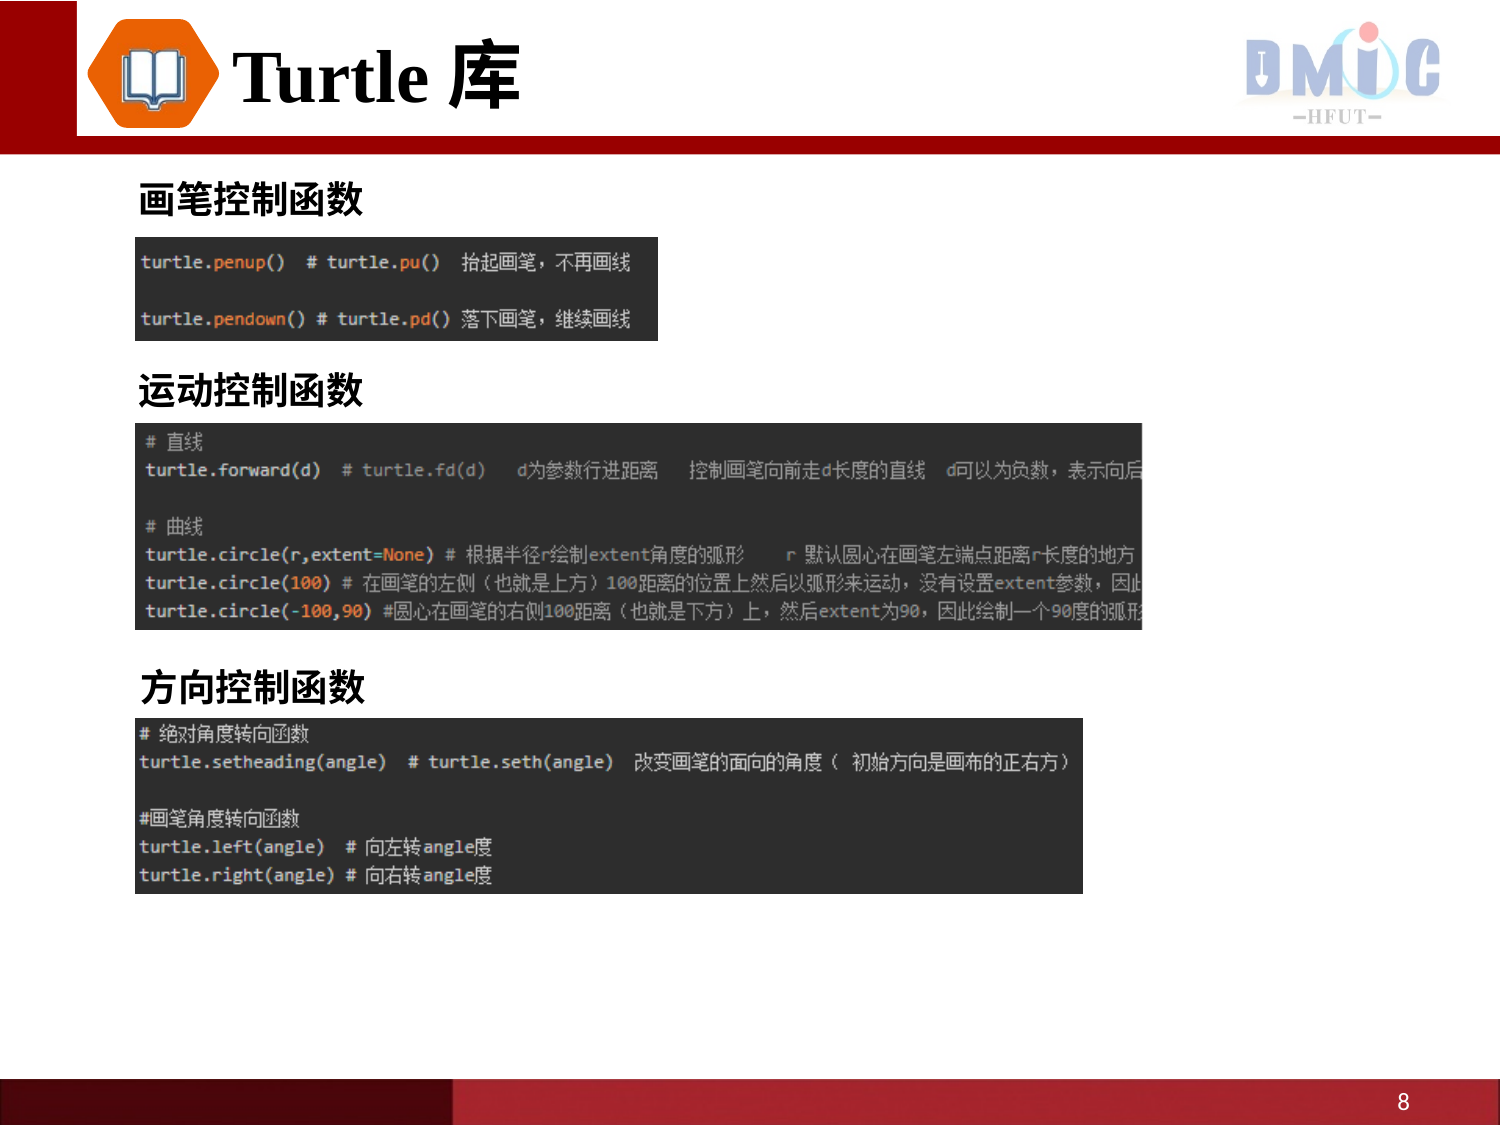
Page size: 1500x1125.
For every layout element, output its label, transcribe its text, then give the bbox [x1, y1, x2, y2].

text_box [0, 18, 898, 129]
text_box 方向控制函数 [125, 656, 540, 762]
picture [0, 1079, 1500, 1125]
picture [135, 422, 1147, 630]
slide_number 8 [1074, 1081, 1425, 1119]
text_box 画笔控制函数 [123, 168, 397, 274]
text_box 运动控制函数 [123, 359, 397, 465]
picture [135, 236, 658, 341]
picture [135, 718, 1083, 894]
